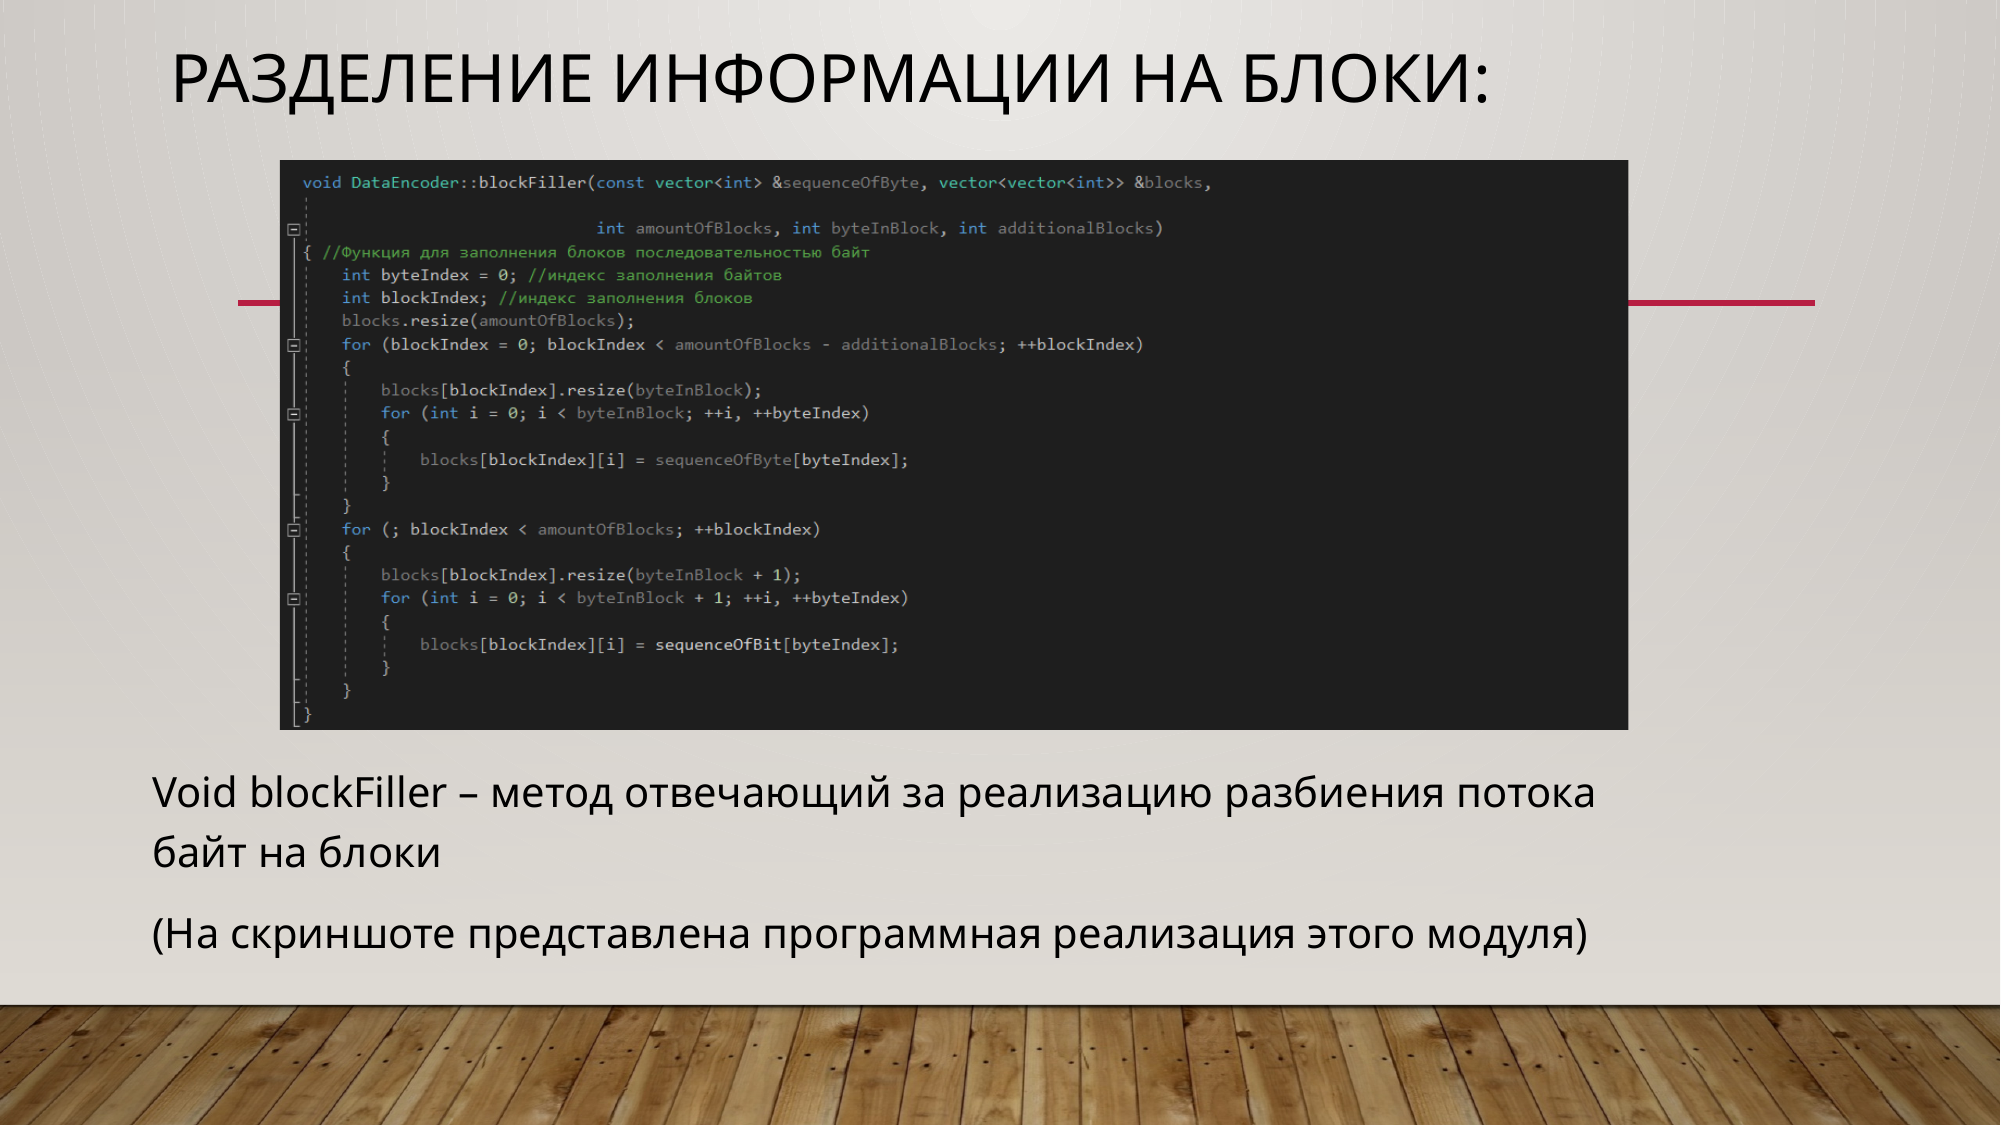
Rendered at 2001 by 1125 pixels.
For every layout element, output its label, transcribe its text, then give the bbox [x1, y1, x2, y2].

picture [0, 1005, 2000, 1125]
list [279, 160, 1629, 730]
list Void blockFiller – метод отвечающий за реализацию разбиения потока байт на блоки (На скриншоте представлена программная реализация этого модуля) [137, 748, 1629, 1014]
title Разделение информации на блоки: [155, 37, 1732, 212]
